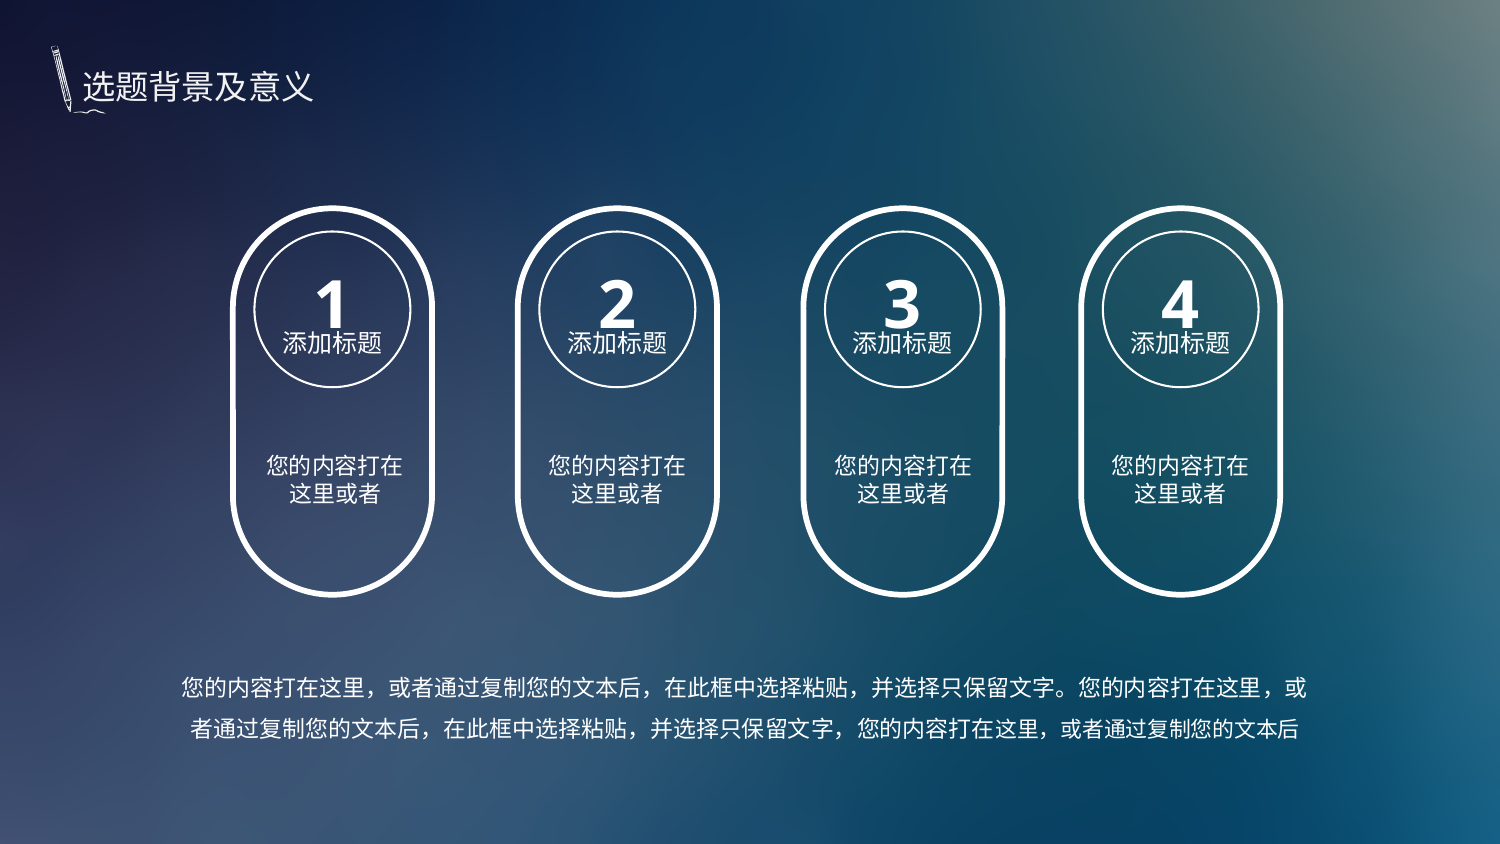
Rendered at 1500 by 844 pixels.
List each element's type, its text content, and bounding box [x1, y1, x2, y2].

text_box 选题背景及意义 [106, 58, 357, 114]
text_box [517, 208, 717, 595]
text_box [232, 208, 432, 595]
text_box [803, 208, 1003, 595]
text_box 您的内容打在这里，或者通过复制您的文本后，在此框中选择粘贴，并选择只保留文字。您的内容打在这里，或者通过复制您的文本后，在此框中选择粘贴，并选择只保留文字，您的内容打在这里，或者通过复制您的文本后 [157, 652, 1334, 750]
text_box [1081, 208, 1281, 595]
picture [0, 0, 1500, 844]
